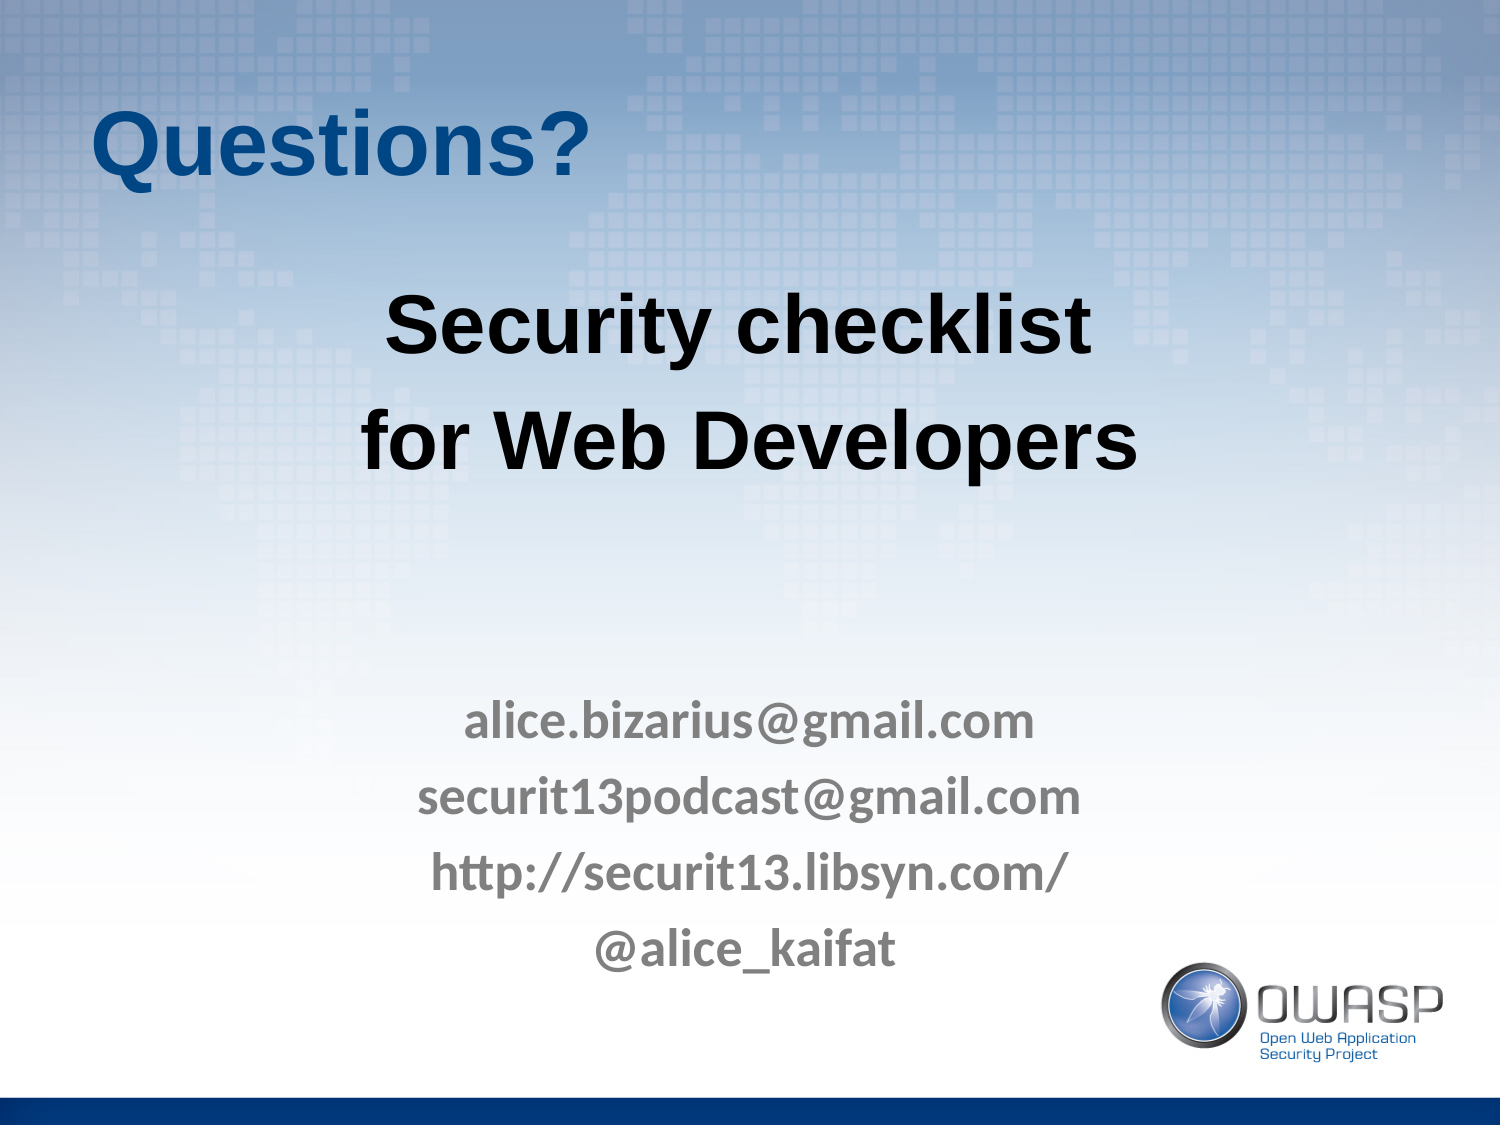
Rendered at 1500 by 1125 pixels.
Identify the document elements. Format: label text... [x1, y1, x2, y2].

title Questions? [75, 45, 1425, 233]
picture [0, 0, 1500, 1125]
list Security checklist for Web Developers alice.bizarius@gmail.com securit13podcast@gmail.com http://securit13.libsyn.com/ @alice_kaifat [75, 262, 1425, 999]
